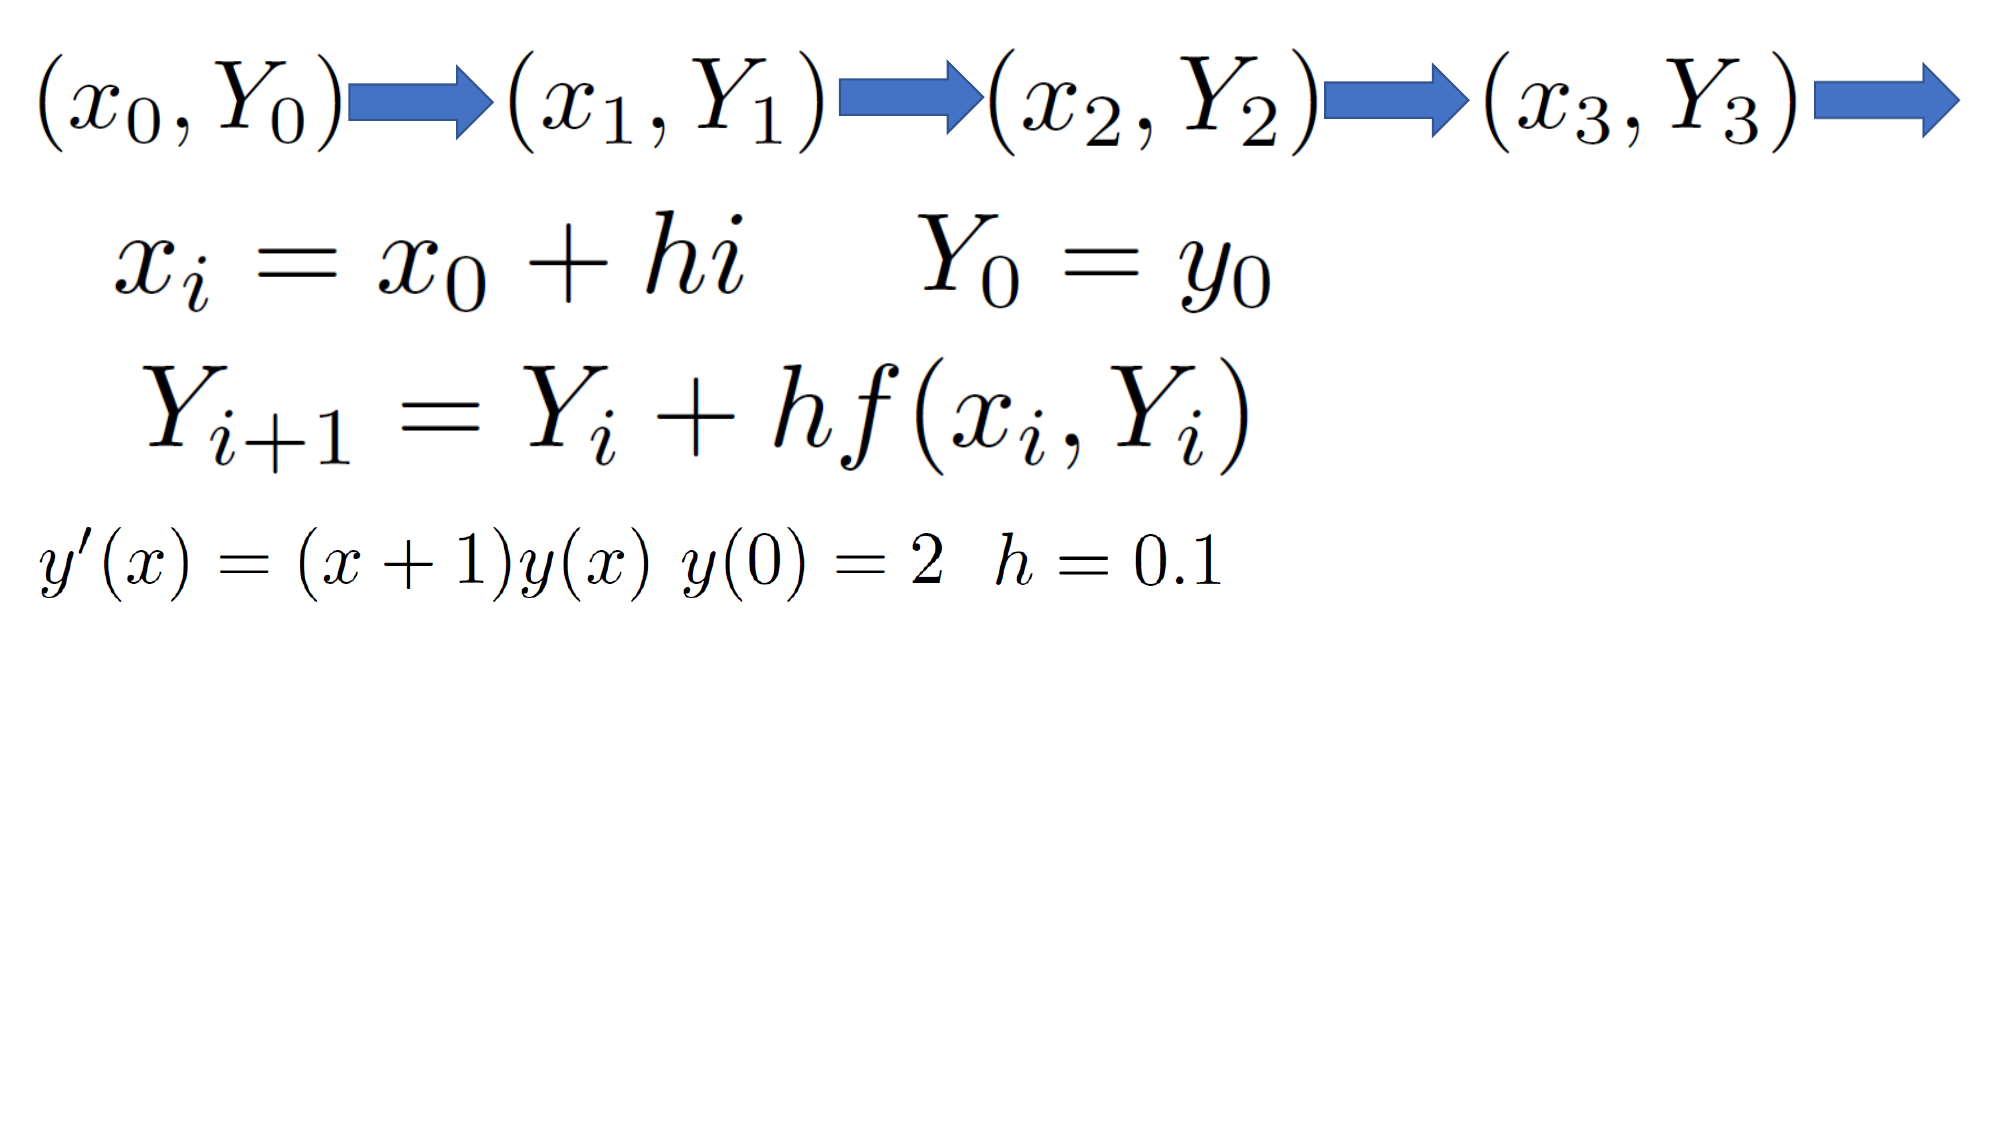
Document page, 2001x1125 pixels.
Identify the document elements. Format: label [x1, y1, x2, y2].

text_box [1333, 62, 1469, 139]
picture [492, 37, 835, 163]
picture [983, 514, 1226, 597]
text_box [350, 64, 492, 141]
picture [1814, 61, 1962, 139]
picture [31, 42, 350, 163]
picture [1469, 42, 1800, 168]
picture [977, 39, 1333, 166]
picture [107, 187, 1281, 484]
picture [34, 514, 951, 610]
text_box [838, 59, 977, 136]
